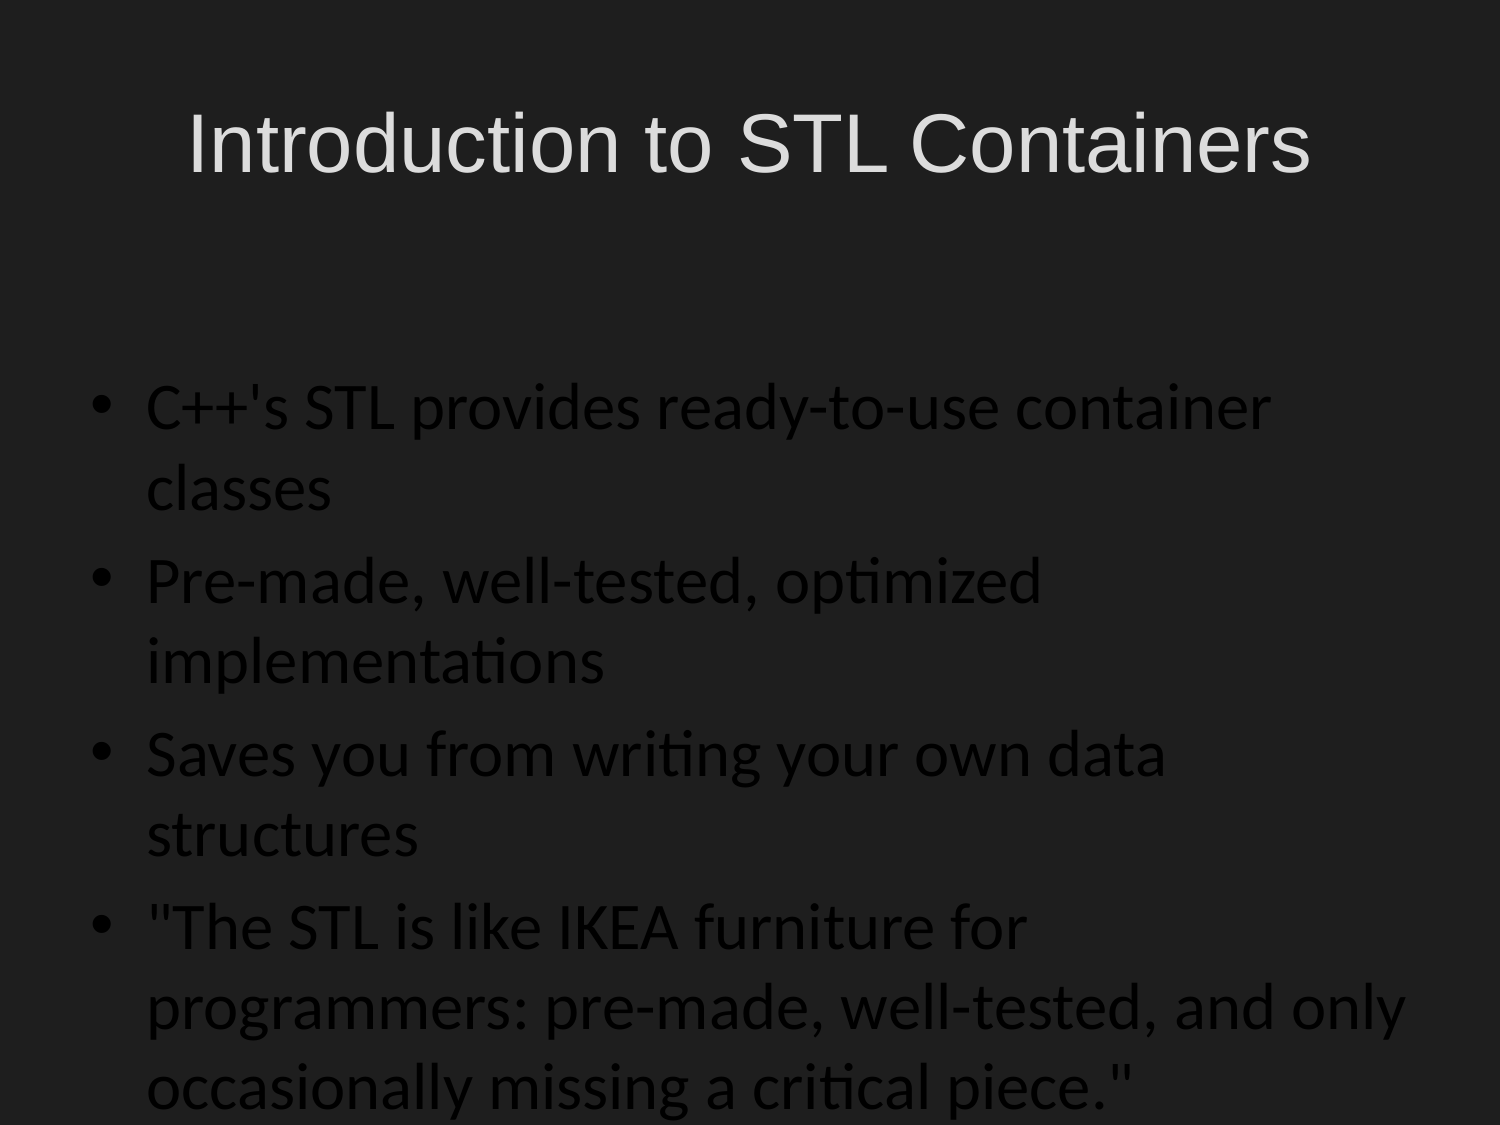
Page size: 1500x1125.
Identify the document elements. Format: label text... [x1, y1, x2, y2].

list C++'s STL provides ready-to-use container classes Pre-made, well-tested, optimized implementations Saves you from writing your own data structures "The STL is like IKEA furniture for programmers: pre-made, well-tested, and only occasionally missing a critical piece." [75, 262, 1425, 1005]
title Introduction to STL Containers [75, 45, 1425, 233]
